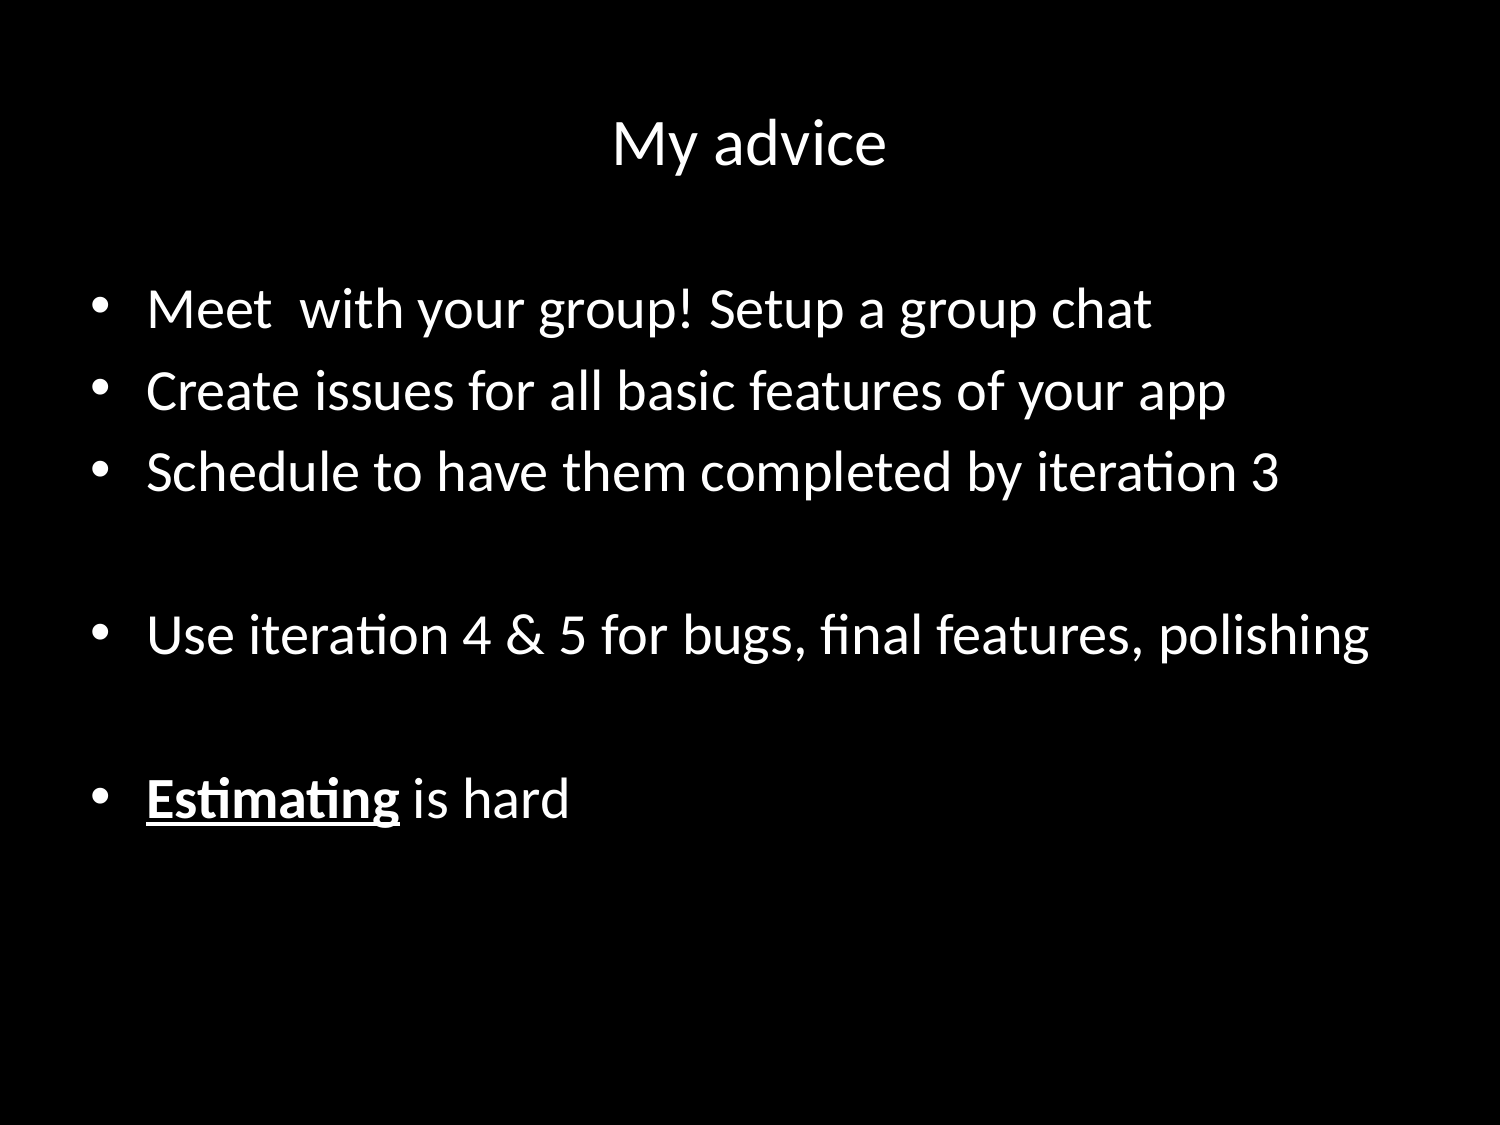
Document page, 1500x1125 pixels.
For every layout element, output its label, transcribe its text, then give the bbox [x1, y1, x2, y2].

title My advice [75, 45, 1425, 233]
list Meet with your group! Setup a group chat Create issues for all basic features of your app Schedule to have them completed by iteration 3 Use iteration 4 & 5 for bugs, final features, polishing Estimating is hard [75, 262, 1455, 1005]
